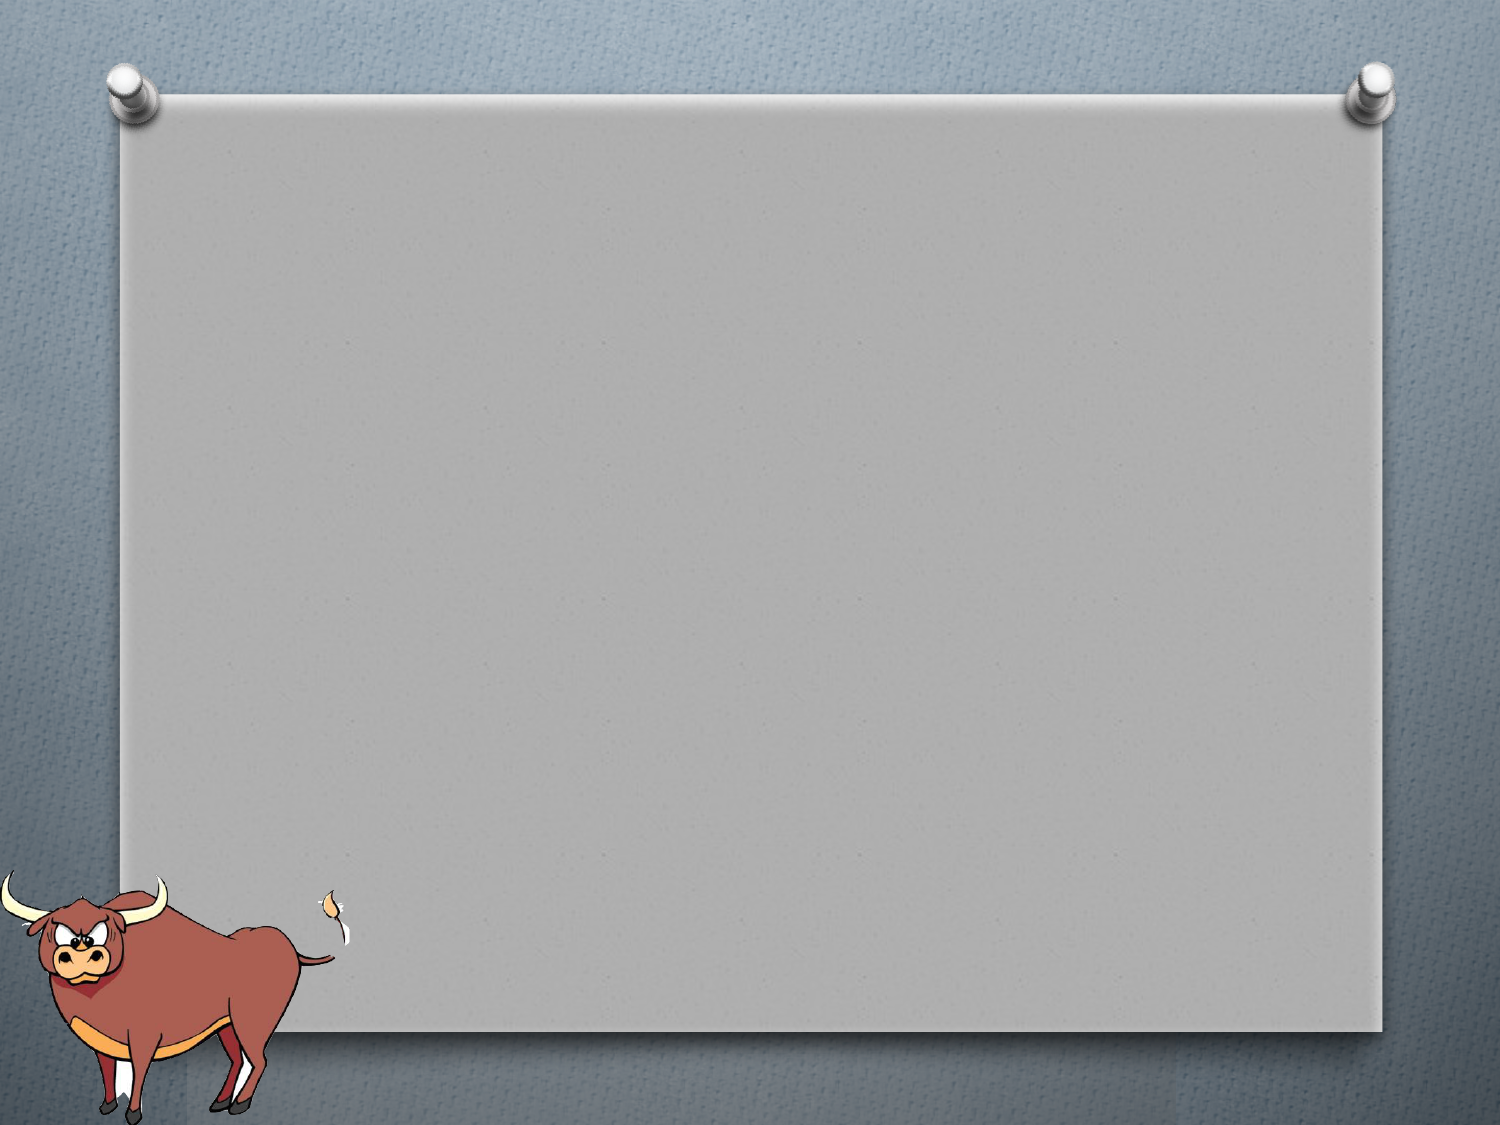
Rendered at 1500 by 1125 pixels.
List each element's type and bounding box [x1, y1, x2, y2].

picture [1317, 35, 1439, 156]
picture [0, 868, 350, 1125]
picture [75, 29, 198, 153]
